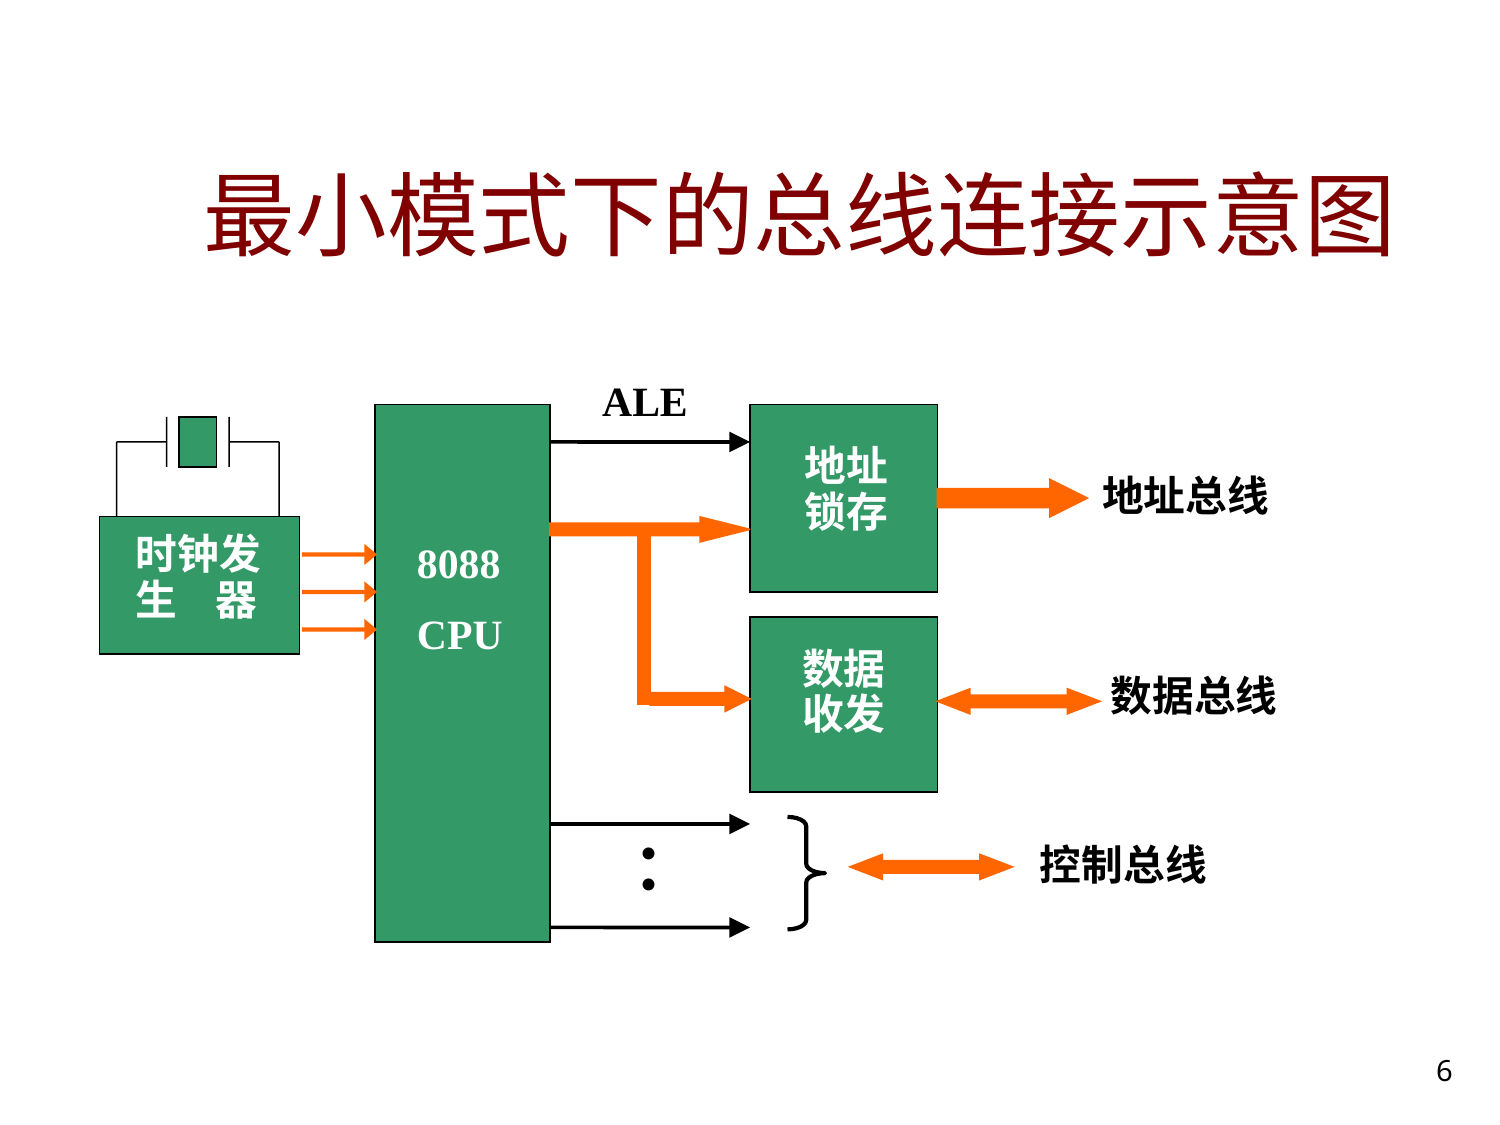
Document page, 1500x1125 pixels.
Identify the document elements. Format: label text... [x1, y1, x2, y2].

text_box [937, 479, 1087, 517]
text_box [179, 416, 217, 467]
text_box [937, 688, 1095, 714]
text_box [549, 917, 751, 938]
text_box ALE [587, 366, 738, 432]
text_box [549, 432, 751, 453]
text_box [549, 516, 751, 542]
text_box [750, 616, 938, 792]
text_box 数据 收发 [787, 656, 905, 743]
text_box 地址 锁存 [789, 454, 913, 540]
text_box [302, 619, 378, 640]
text_box 时钟发 生 器 [120, 541, 292, 628]
text_box [637, 537, 650, 705]
text_box [375, 404, 550, 942]
text_box • • [624, 858, 696, 910]
text_box [302, 544, 378, 565]
slide_number 6 [1154, 1023, 1468, 1100]
text_box [302, 581, 378, 603]
text_box 数据总线 [1095, 662, 1309, 728]
text_box [549, 813, 751, 835]
text_box [787, 816, 826, 930]
text_box [650, 686, 751, 712]
text_box [750, 404, 938, 592]
text_box 控制总线 [1024, 831, 1238, 897]
title 最小模式下的总线连接示意图 [188, 35, 1468, 275]
text_box 地址总线 [1087, 462, 1338, 528]
text_box [99, 516, 300, 654]
text_box 8088 CPU [402, 529, 540, 666]
text_box [849, 854, 1013, 880]
